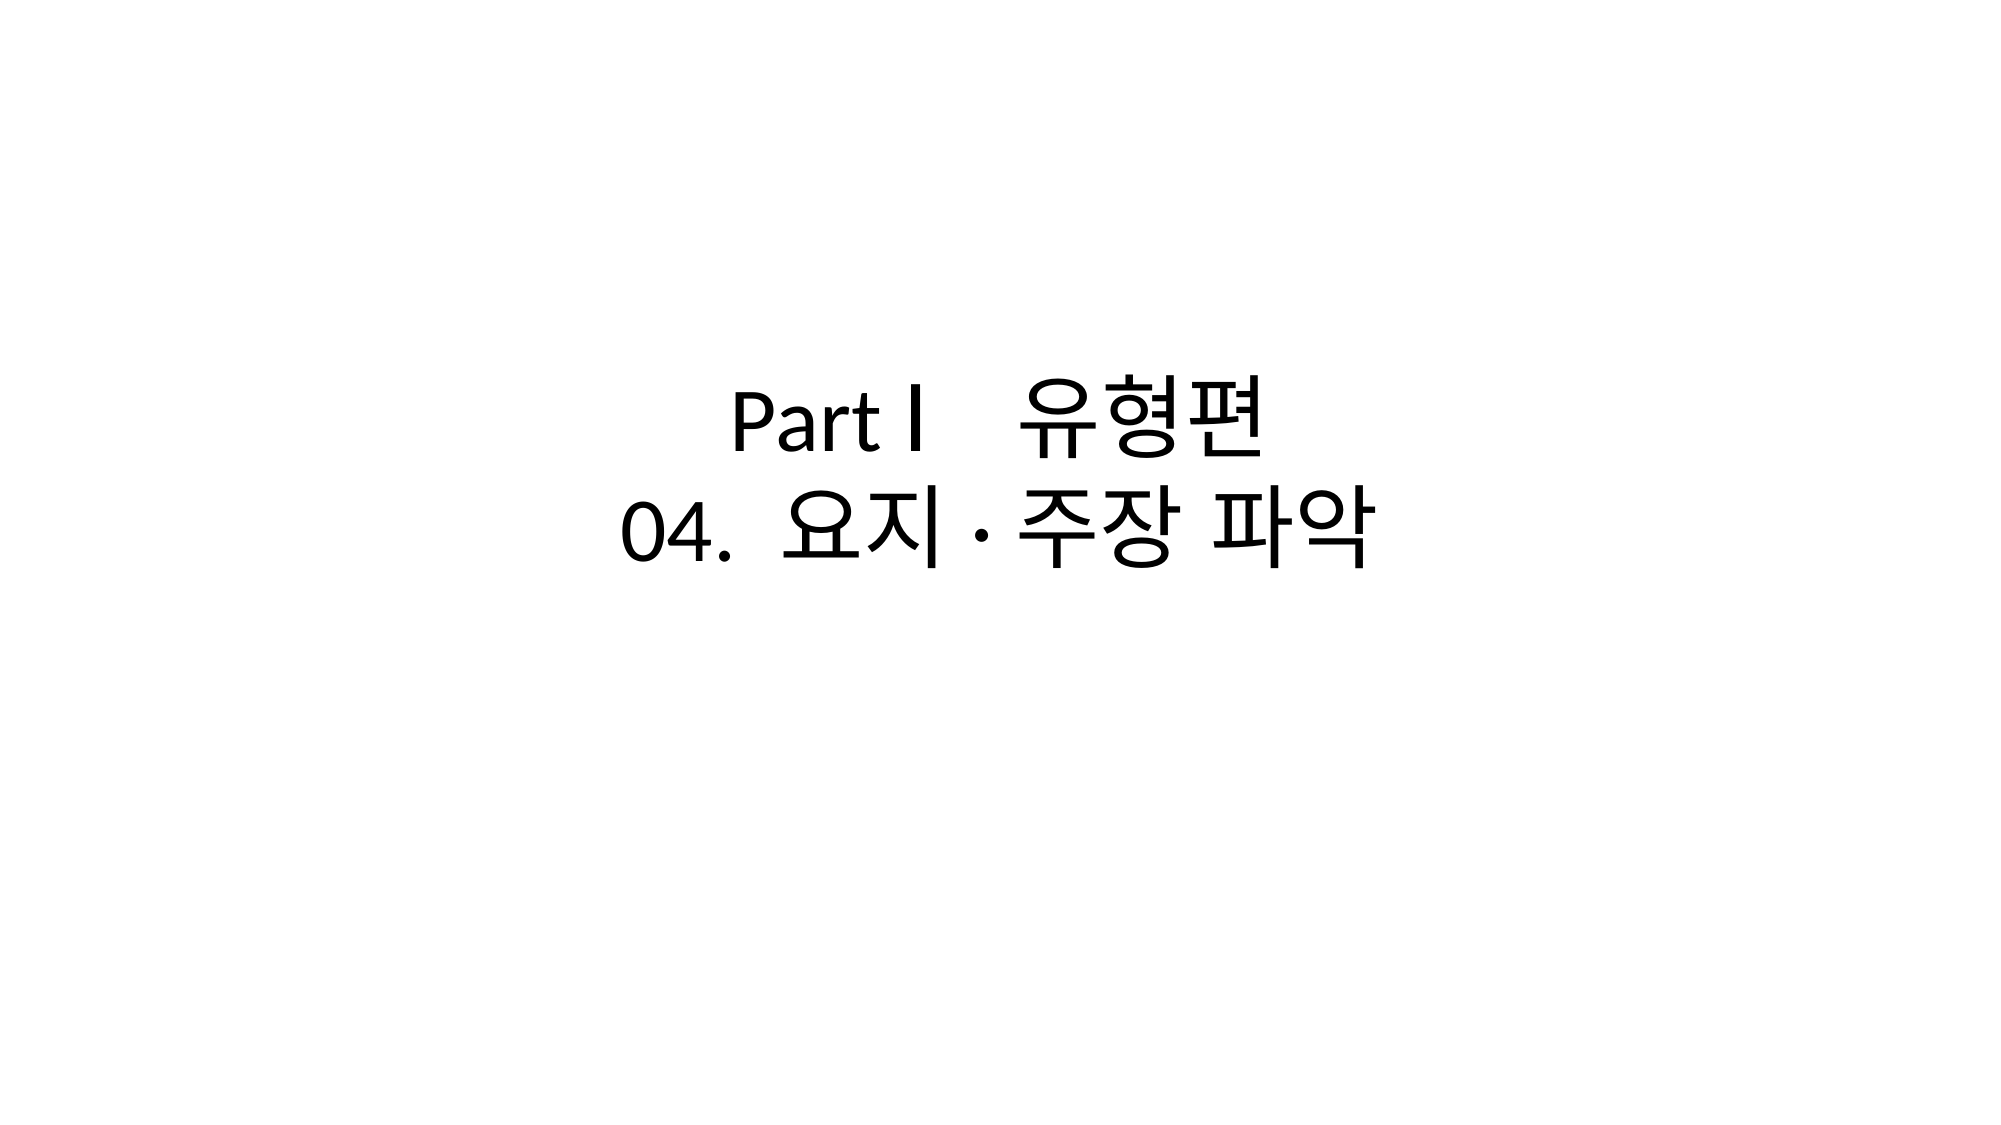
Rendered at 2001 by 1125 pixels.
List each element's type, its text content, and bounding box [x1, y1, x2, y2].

title Part Ⅰ유형편 04. 요지·주장 파악 [150, 349, 1850, 591]
